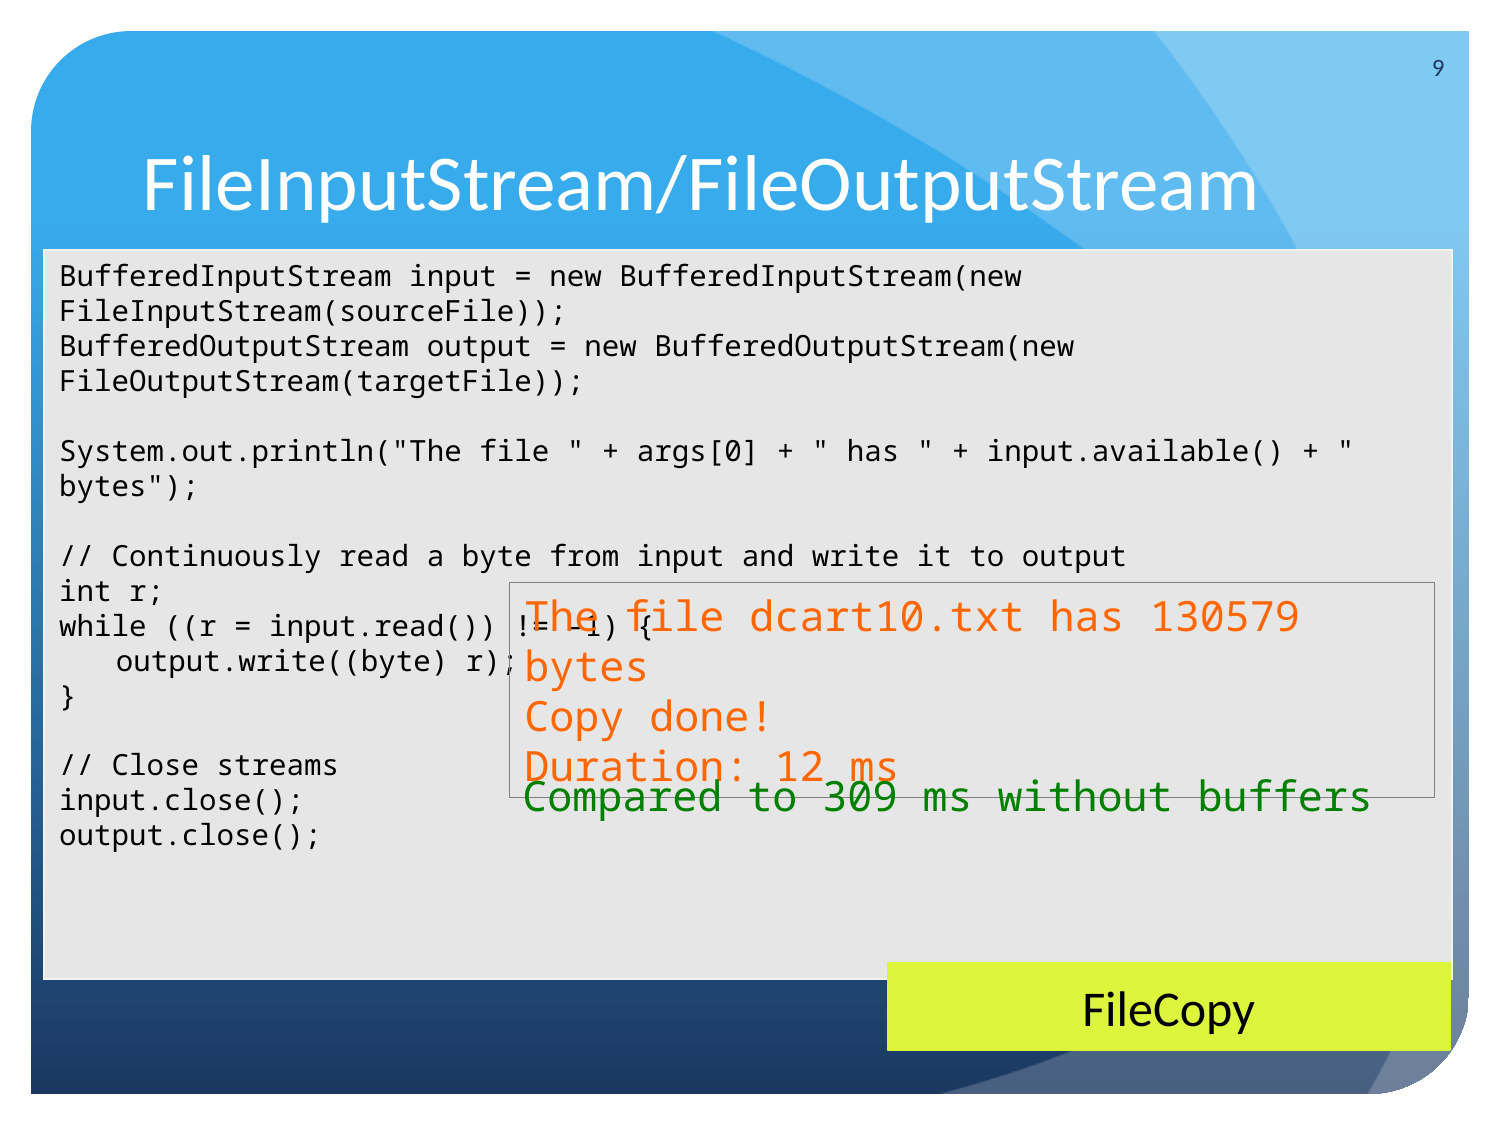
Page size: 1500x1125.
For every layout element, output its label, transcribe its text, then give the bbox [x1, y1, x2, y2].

text_box The file dcart10.txt has 130579 bytes Copy done! Duration: 12 ms [509, 582, 1435, 762]
picture [24, 30, 1473, 1094]
slide_number 9 [1378, 36, 1460, 96]
title FileInputStream/FileOutputStream [127, 62, 1372, 234]
text_box FileCopy [887, 962, 1451, 1051]
text_box Compared to 309 ms without buffers [507, 762, 1437, 827]
text_box BufferedInputStream input = new BufferedInputStream(new FileInputStream(sourceFile)); BufferedOutputStream output = new BufferedOutputStream(new FileOutputStream(targetFile)); System.out.println("The file " + args[0] + " has " + input.available() + " bytes"); // Continuously read a byte from input and write it to output int r; while ((r = input.read()) != -1) { output.write((byte) r); } // Close streams input.close(); output.close(); [44, 249, 1452, 979]
